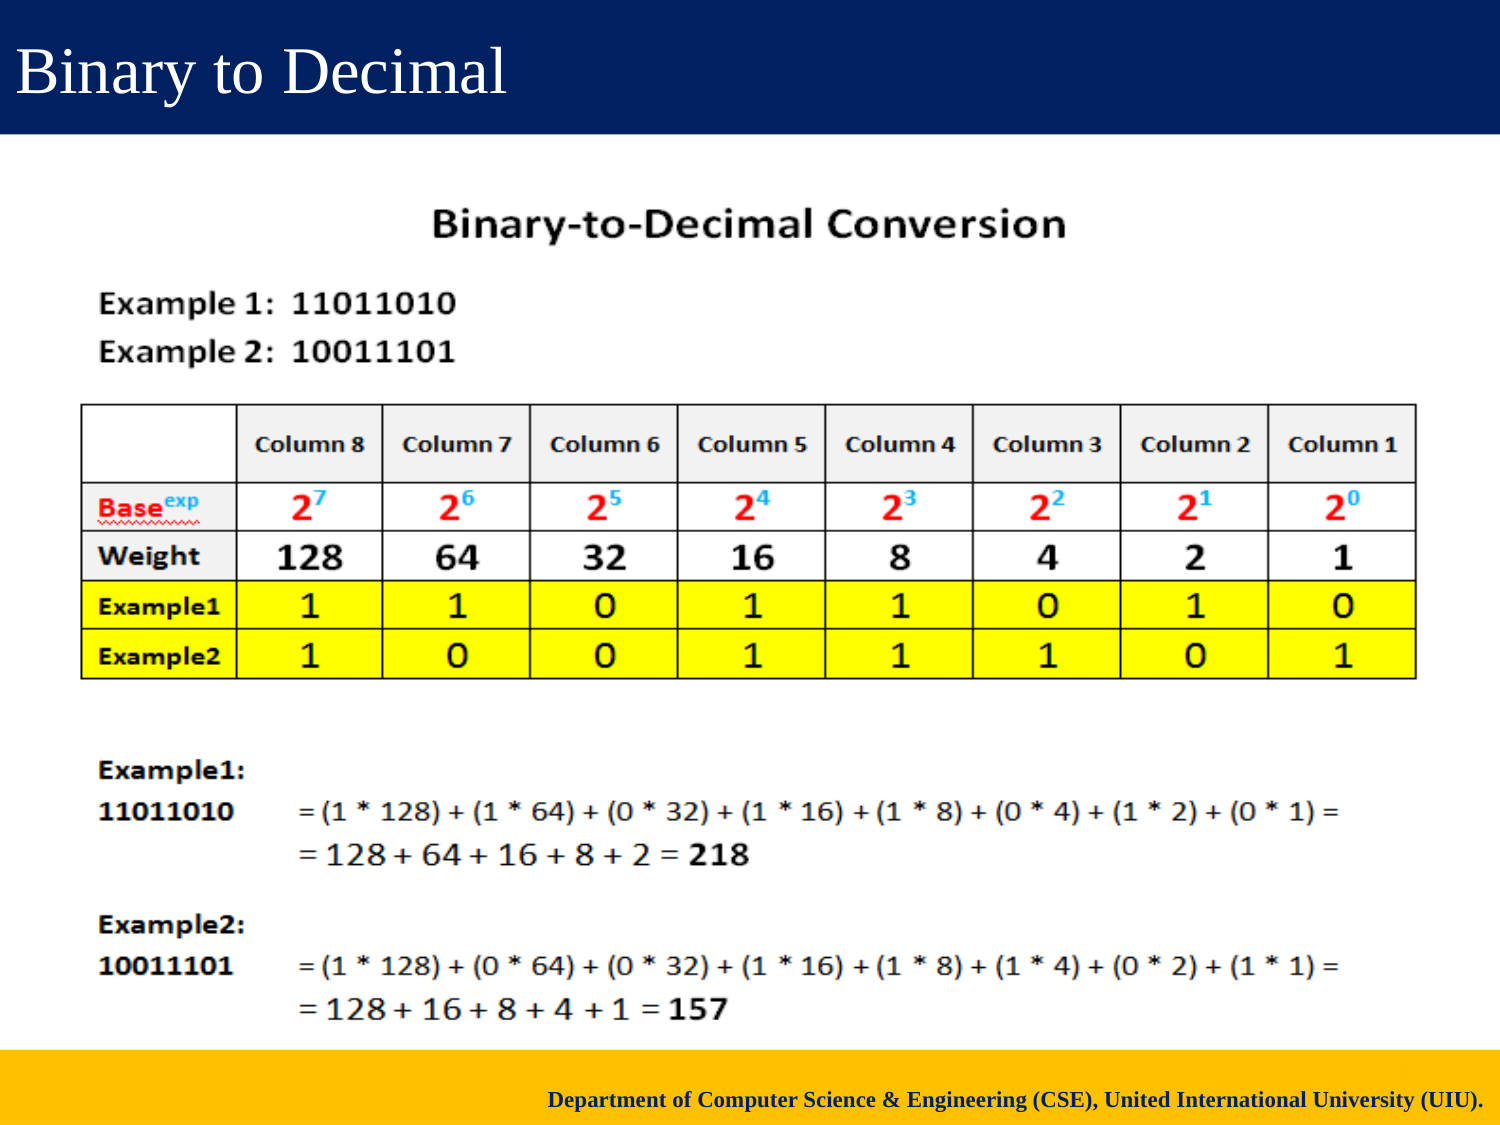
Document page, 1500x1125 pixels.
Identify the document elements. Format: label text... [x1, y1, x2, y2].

title Binary to Decimal [0, 0, 1500, 135]
picture [62, 185, 1438, 1049]
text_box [0, 1049, 1500, 1125]
